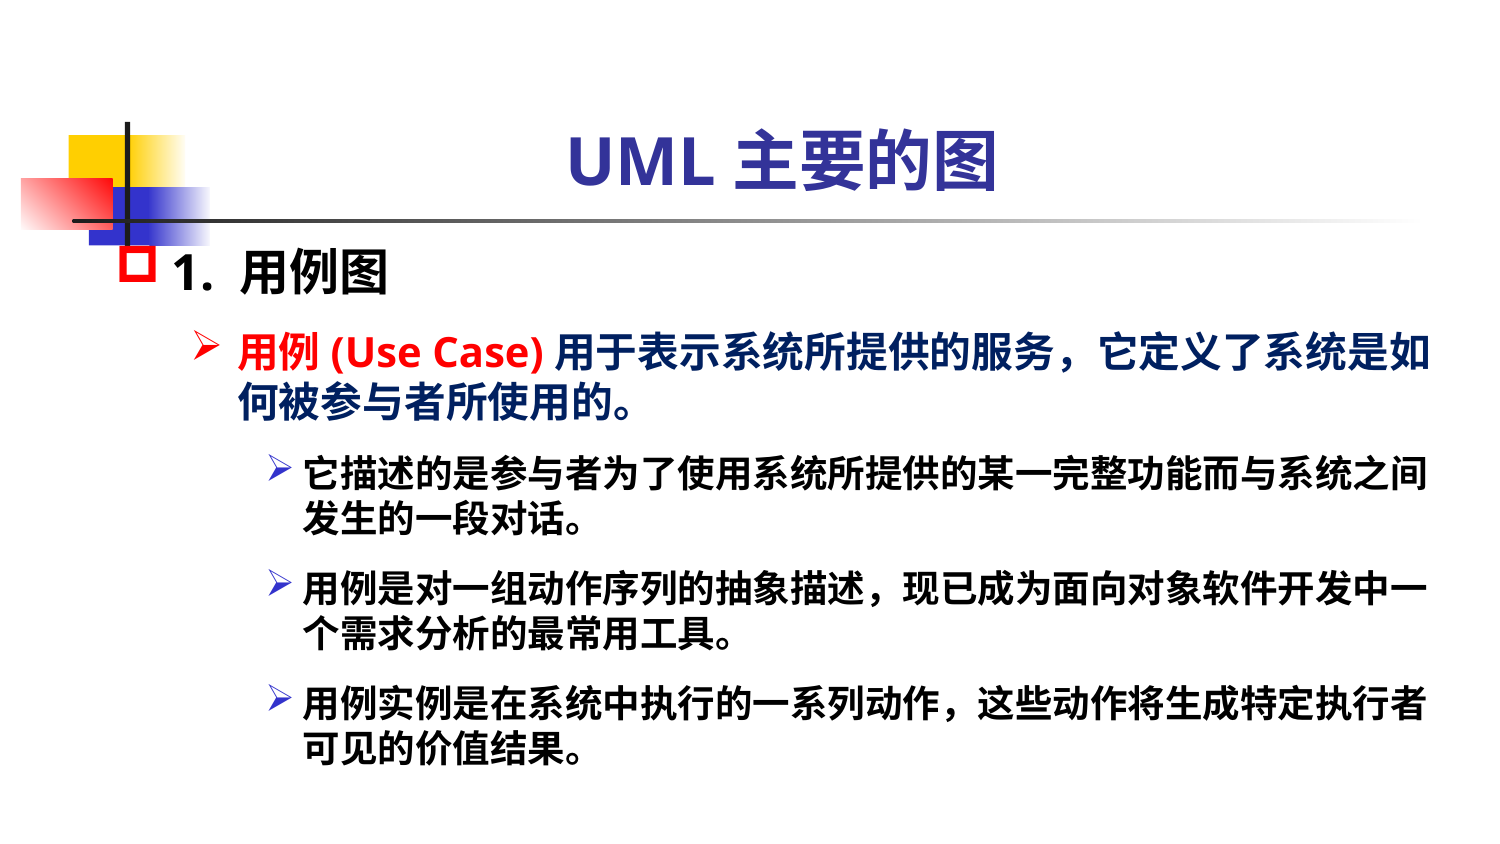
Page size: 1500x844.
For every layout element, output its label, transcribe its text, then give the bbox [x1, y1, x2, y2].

text_box 1. 用例图 用例(Use Case)用于表示系统所提供的服务，它定义了系统是如何被参与者所使用的。 它描述的是参与者为了使用系统所提供的某一完整功能而与系统之间发生的一段对话。 用例是对一组动作序列的抽象描述，现已成为面向对象软件开发中一个需求分析的最常用工具。 用例实例是在系统中执行的一系列动作，这些动作将生成特定执行者可见的价值结果。 [100, 232, 1447, 800]
title UML主要的图 [188, 94, 1376, 207]
